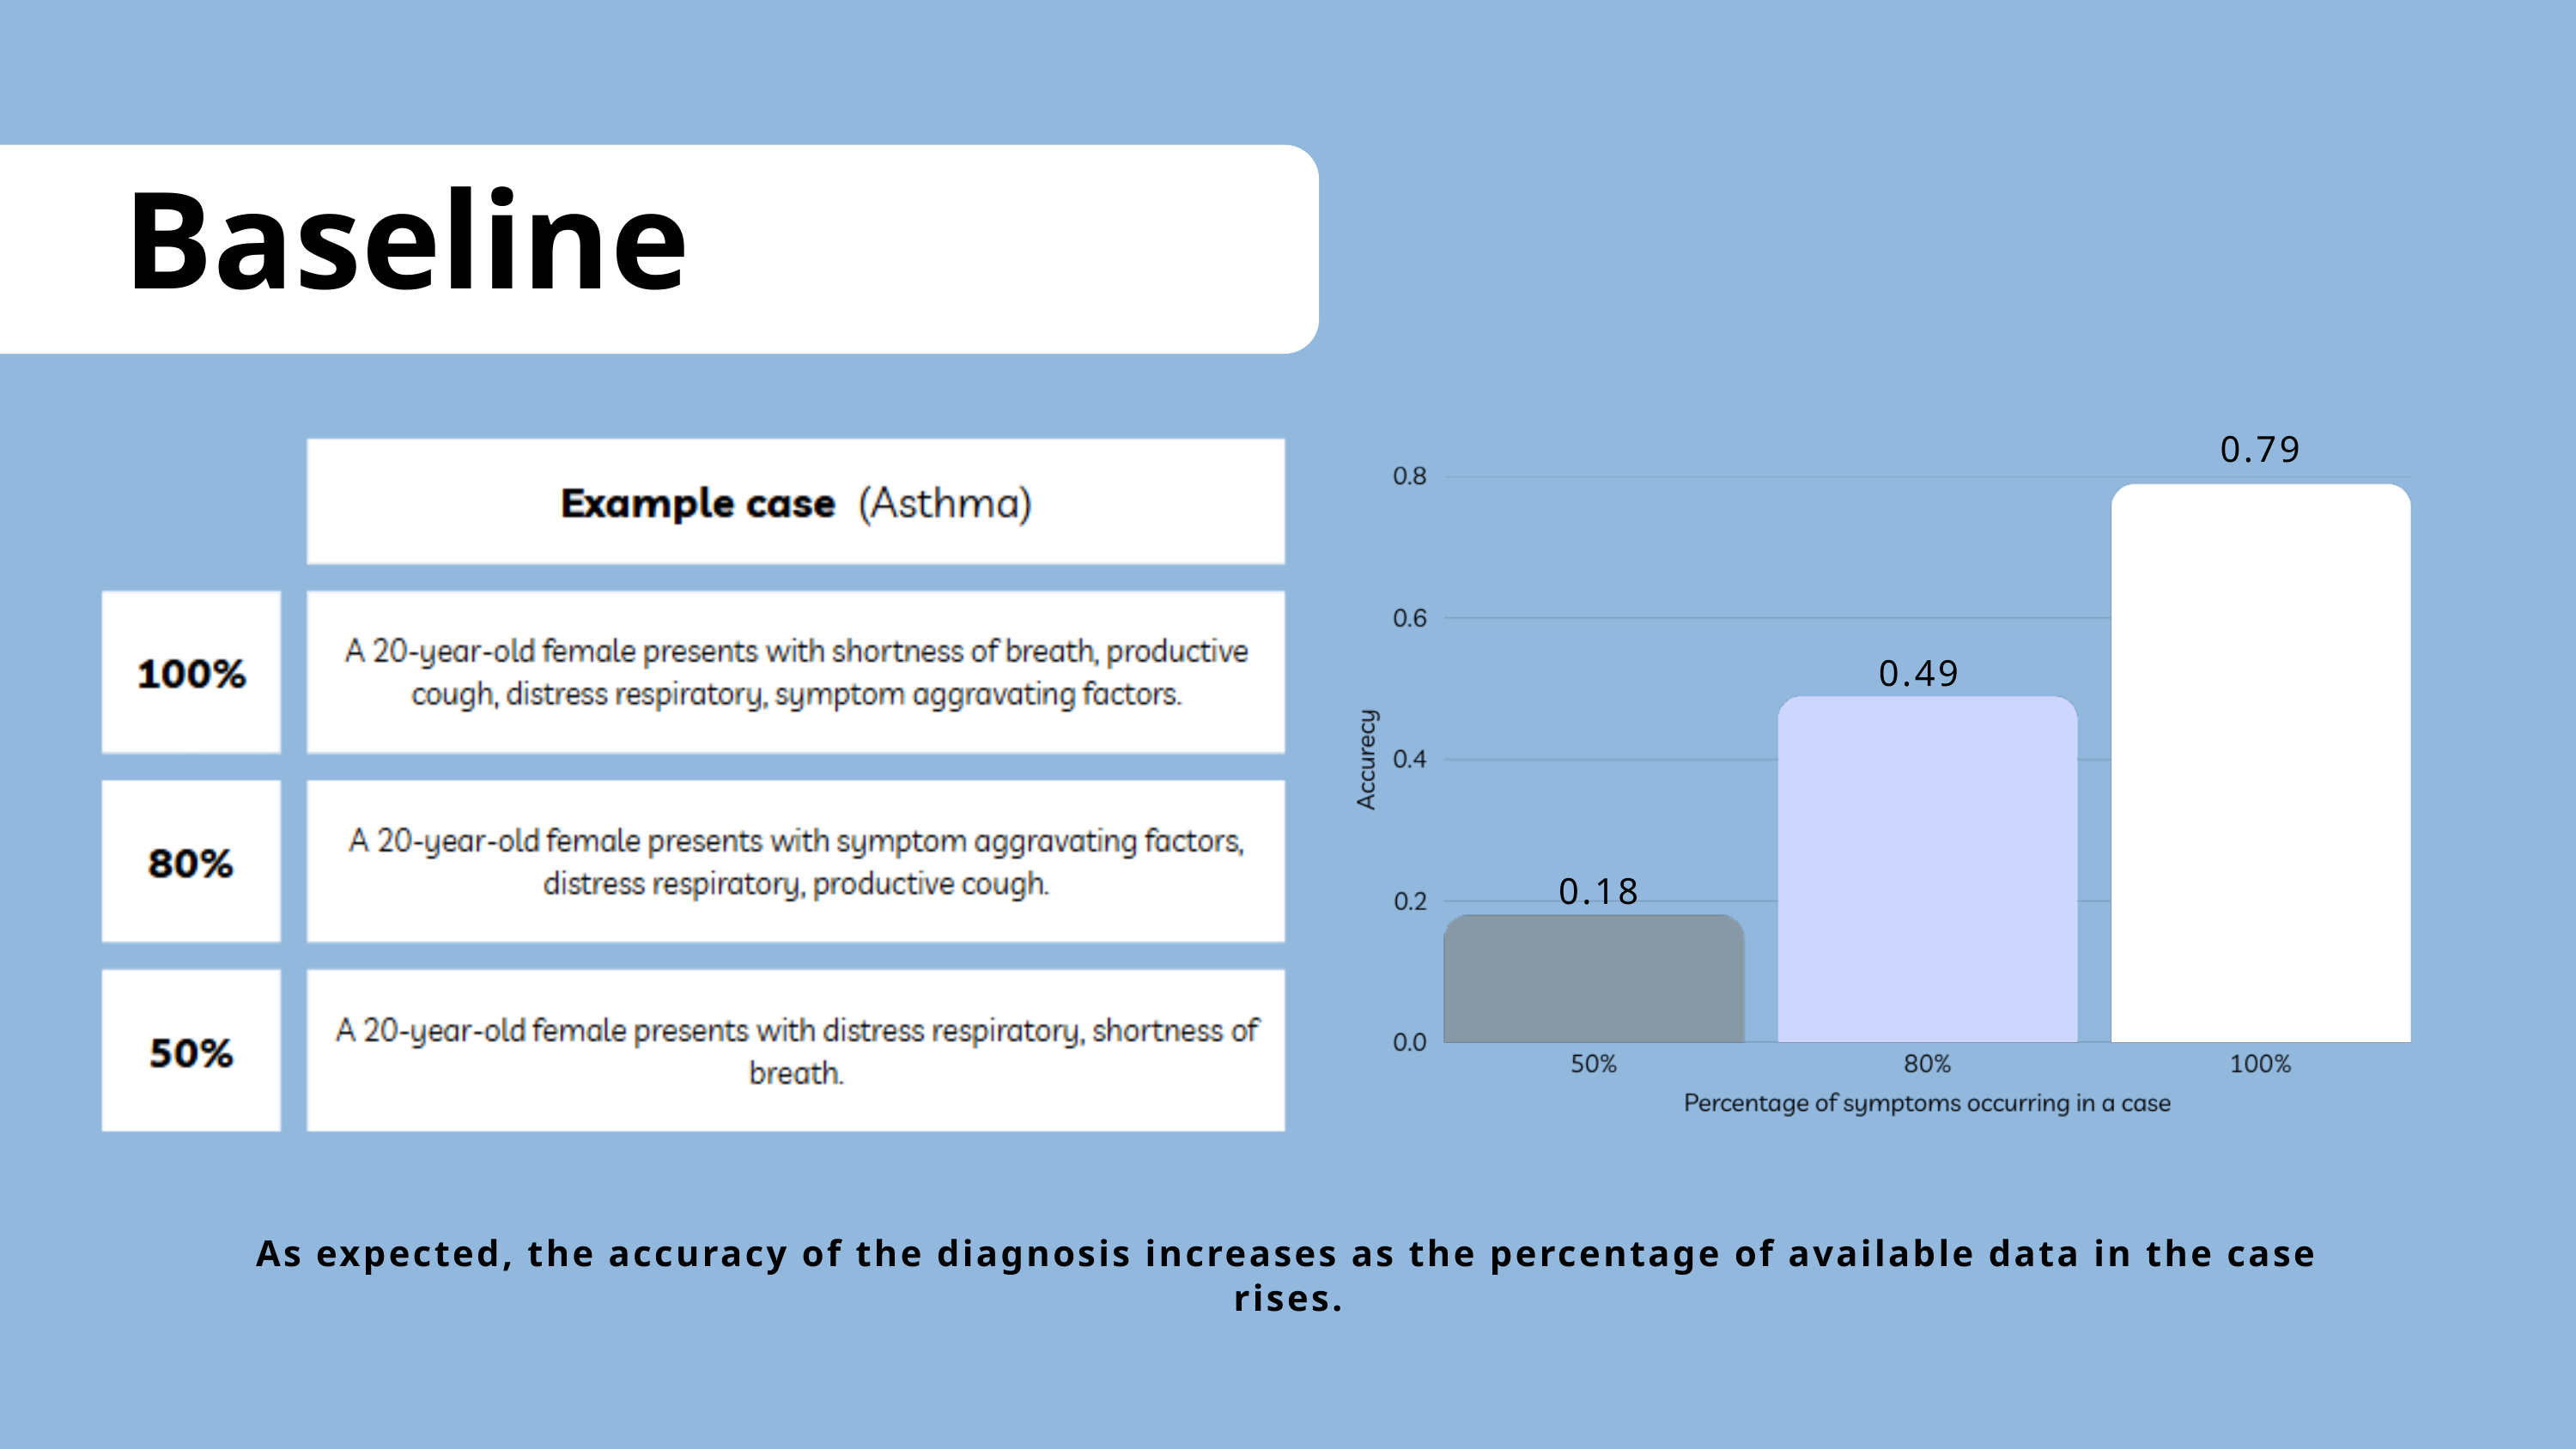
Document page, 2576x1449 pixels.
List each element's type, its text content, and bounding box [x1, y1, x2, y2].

picture [75, 338, 2541, 1246]
text_box As expected, the accuracy of the diagnosis increases as the percentage of available data in the case rises. [201, 1228, 2375, 1319]
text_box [0, 144, 1320, 355]
